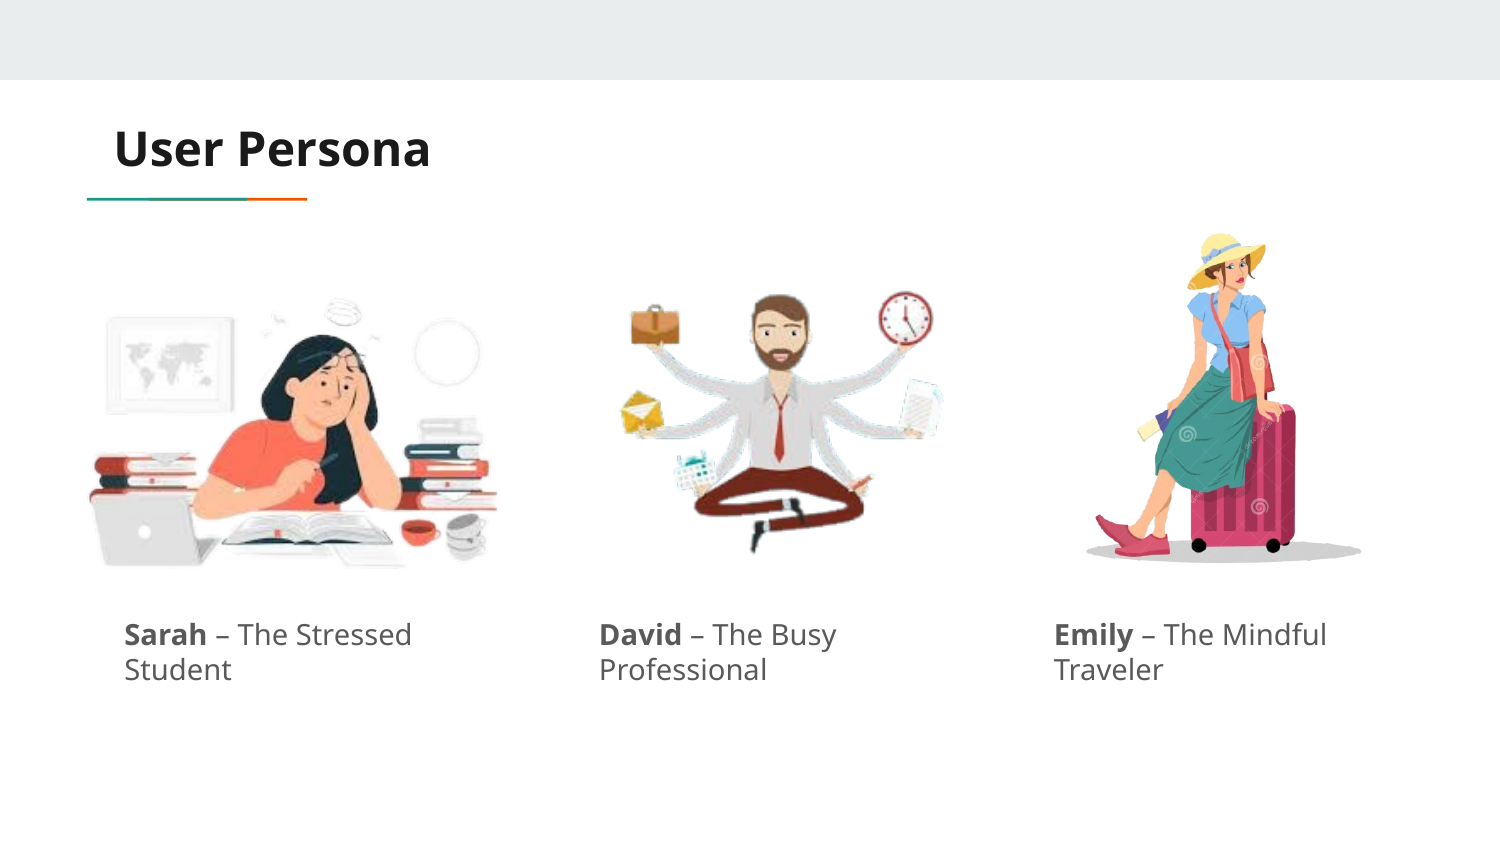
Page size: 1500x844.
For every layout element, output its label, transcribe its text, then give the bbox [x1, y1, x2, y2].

text_box Sarah – The Stressed Student [109, 601, 529, 707]
picture [73, 282, 529, 586]
text_box David – The Busy Professional [583, 601, 1003, 707]
text_box Emily – The Mindful Traveler [1038, 601, 1435, 707]
text_box User Persona [98, 103, 1360, 192]
picture [1069, 200, 1378, 608]
picture [592, 282, 974, 562]
